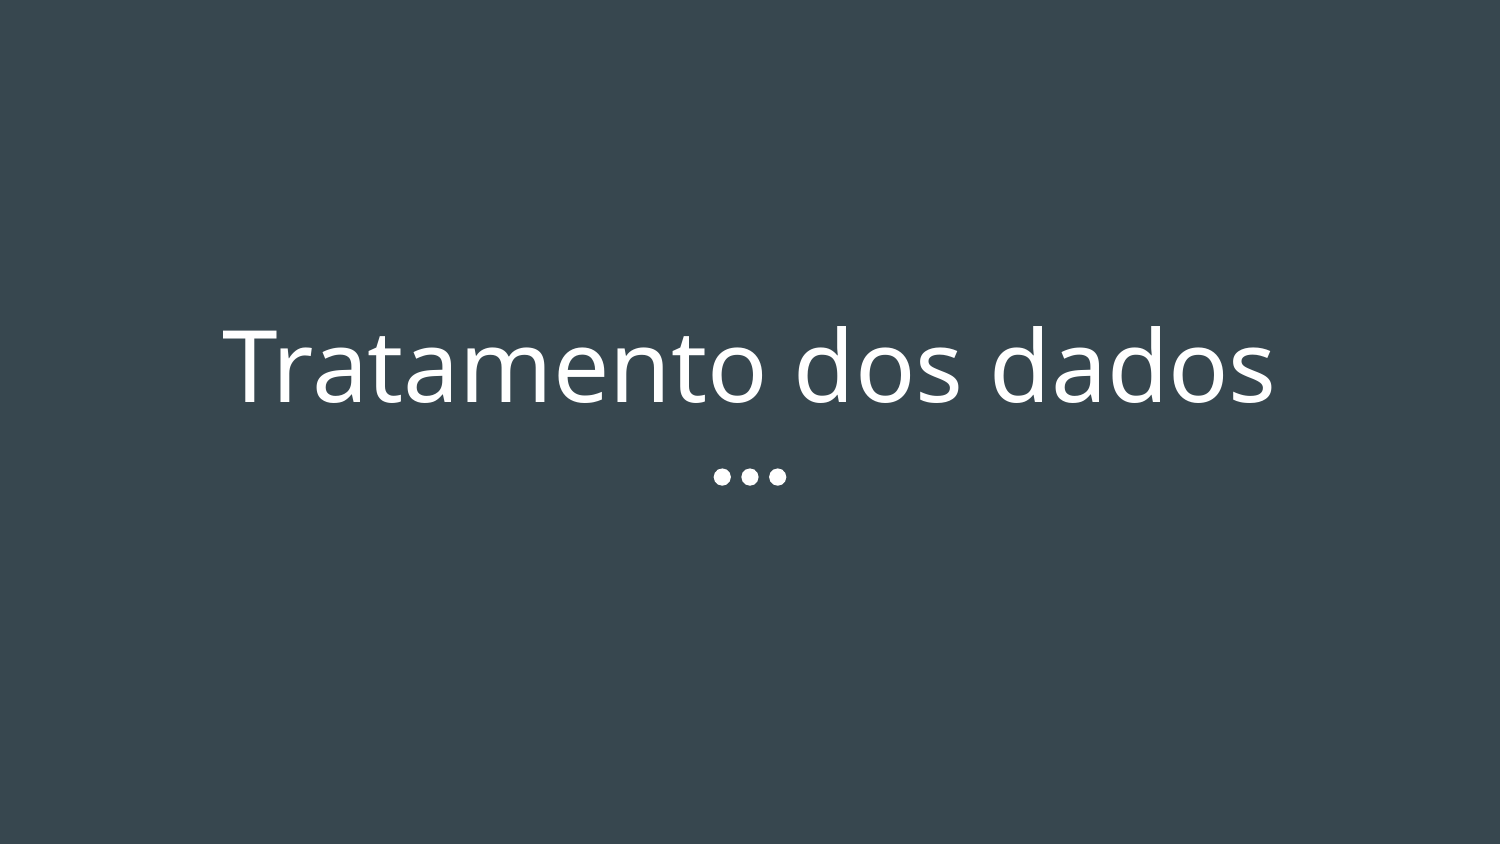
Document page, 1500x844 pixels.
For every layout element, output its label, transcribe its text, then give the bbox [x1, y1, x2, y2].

title Tratamento dos dados [110, 162, 1390, 447]
